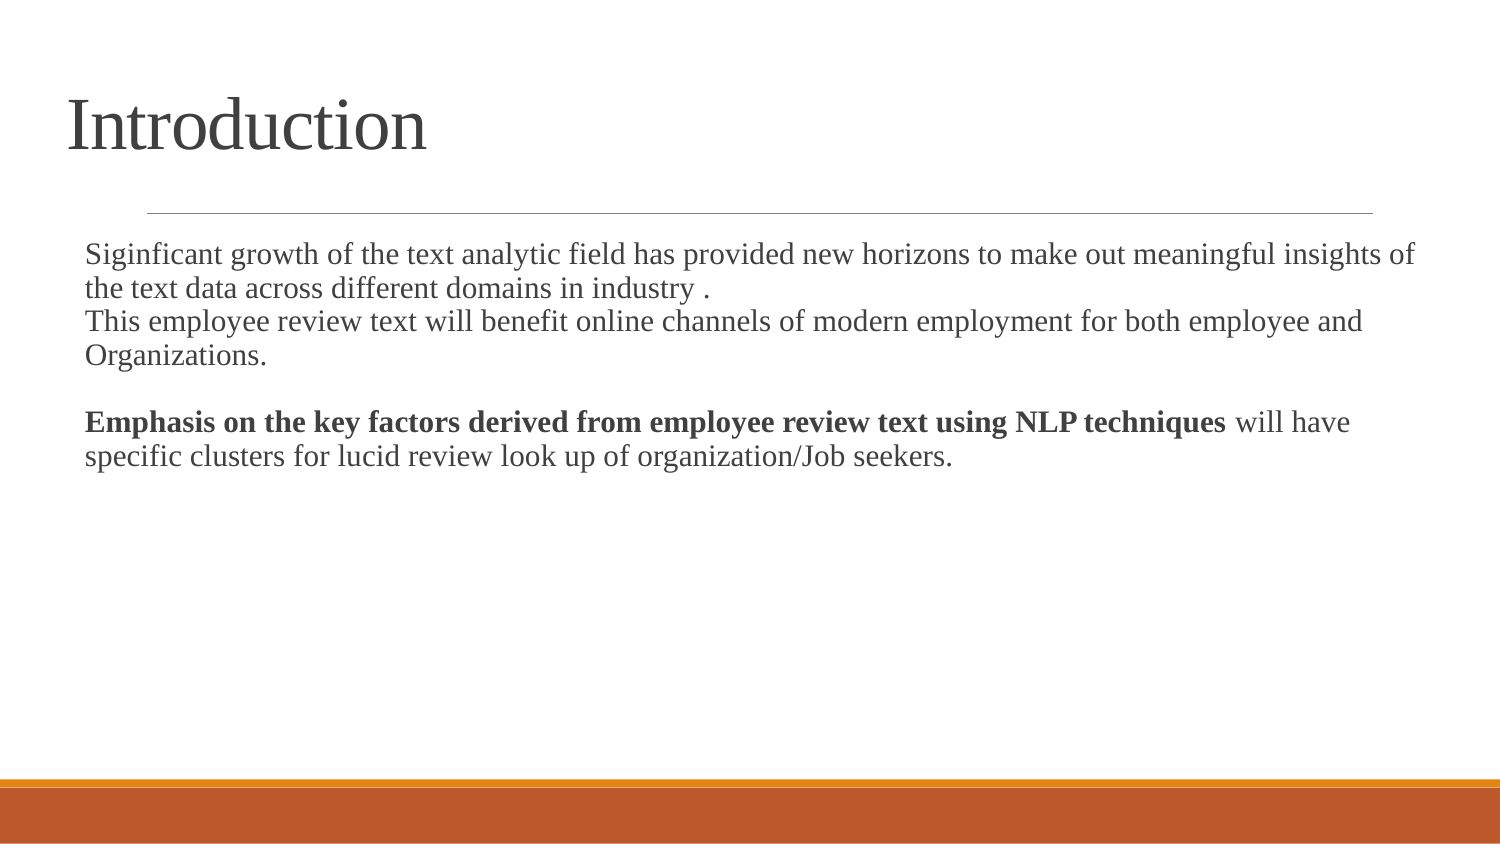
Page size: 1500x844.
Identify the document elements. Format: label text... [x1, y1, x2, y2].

list Siginficant growth of the text analytic field has provided new horizons to make out meaningful insights of the text data across different domains in industry . This employee review text will benefit online channels of modern employment for both employee and Organizations. Emphasis on the key factors derived from employee review text using NLP techniques will have specific clusters for lucid review look up of organization/Job seekers. [51, 189, 1449, 750]
title Introduction [51, 72, 1449, 167]
